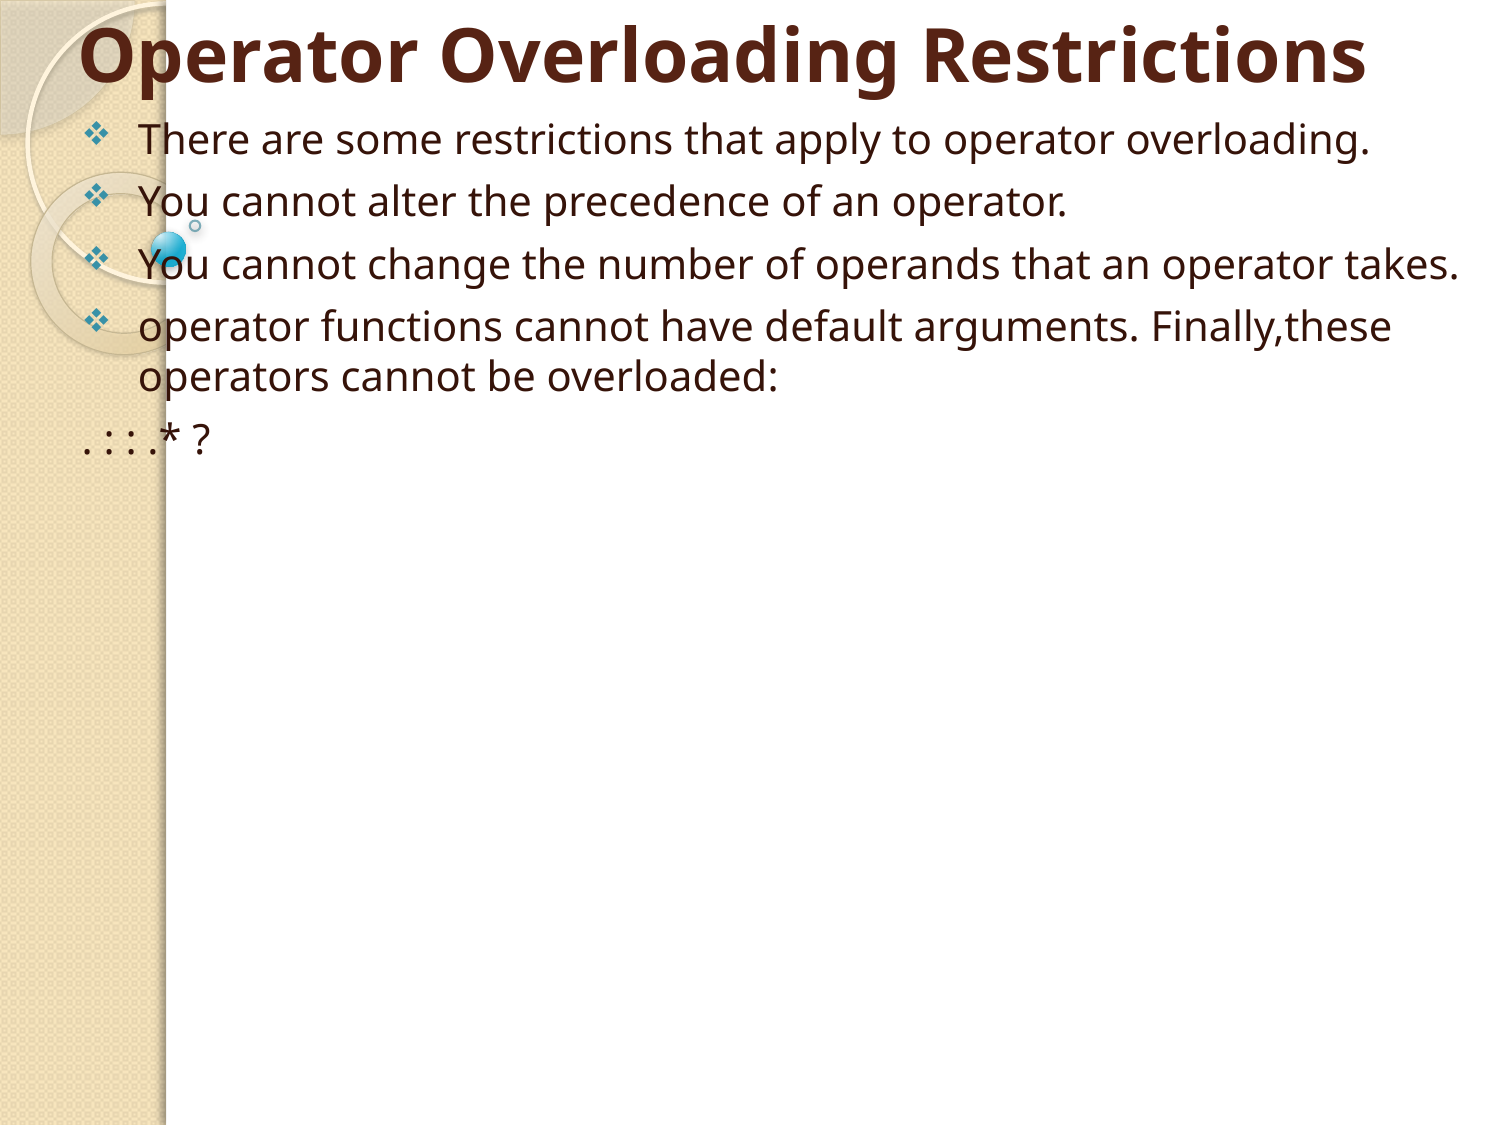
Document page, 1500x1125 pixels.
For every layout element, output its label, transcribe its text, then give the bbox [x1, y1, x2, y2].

subtitle There are some restrictions that apply to operator overloading. You cannot alter the precedence of an operator. You cannot change the number of operands that an operator takes. operator functions cannot have default arguments. Finally,these operators cannot be overloaded: . : : .* ? [62, 112, 1488, 375]
title Operator Overloading Restrictions [62, 0, 1453, 112]
